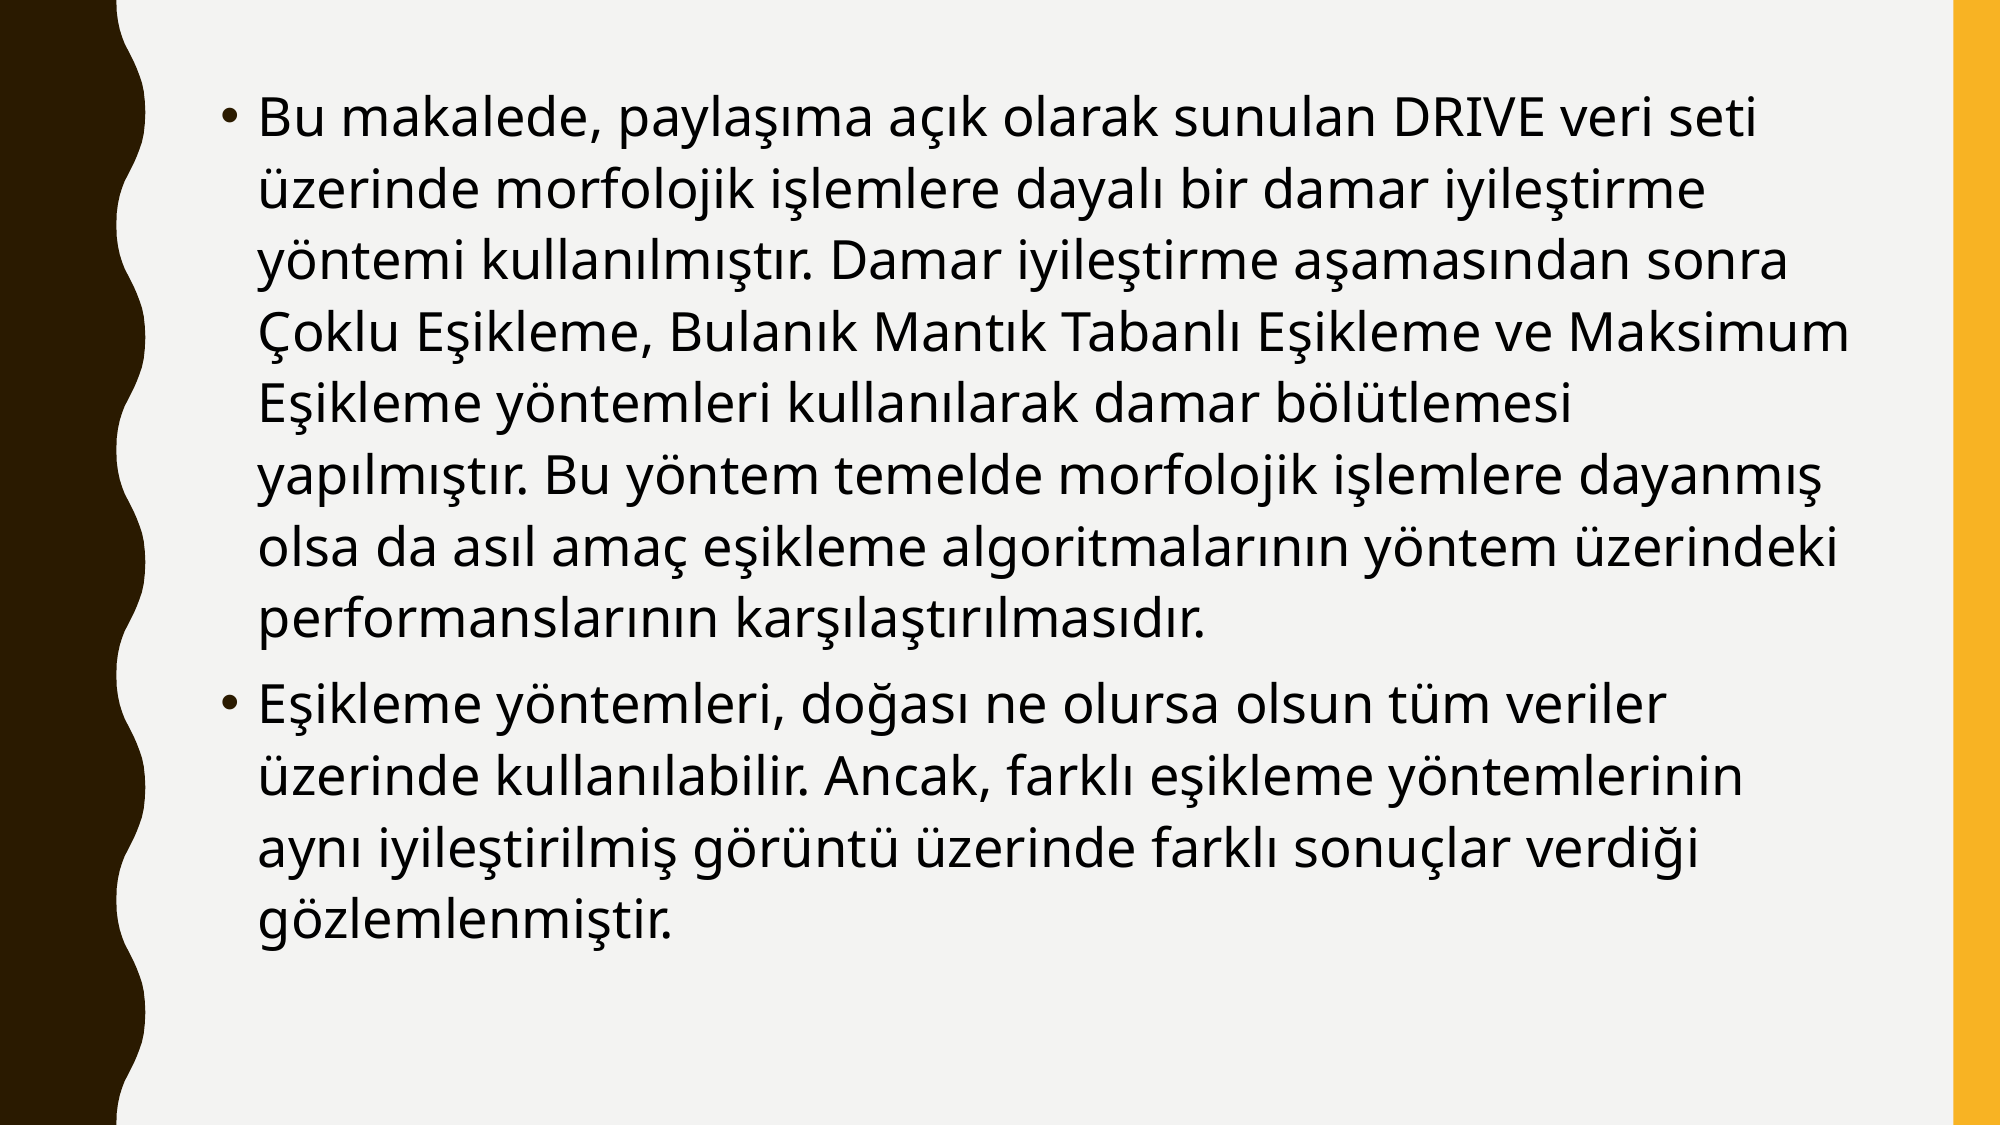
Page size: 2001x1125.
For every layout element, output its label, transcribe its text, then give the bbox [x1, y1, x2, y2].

list Bu makalede, paylaşıma açık olarak sunulan DRIVE veri seti üzerinde morfolojik işlemlere dayalı bir damar iyileştirme yöntemi kullanılmıştır. Damar iyileştirme aşamasından sonra Çoklu Eşikleme, Bulanık Mantık Tabanlı Eşikleme ve Maksimum Eşikleme yöntemleri kullanılarak damar bölütlemesi yapılmıştır. Bu yöntem temelde morfolojik işlemlere dayanmış olsa da asıl amaç eşikleme algoritmalarının yöntem üzerindeki performanslarının karşılaştırılmasıdır. Eşikleme yöntemleri, doğası ne olursa olsun tüm veriler üzerinde kullanılabilir. Ancak, farklı eşikleme yöntemlerinin aynı iyileştirilmiş görüntü üzerinde farklı sonuçlar verdiği gözlemlenmiştir. [205, 68, 1875, 965]
